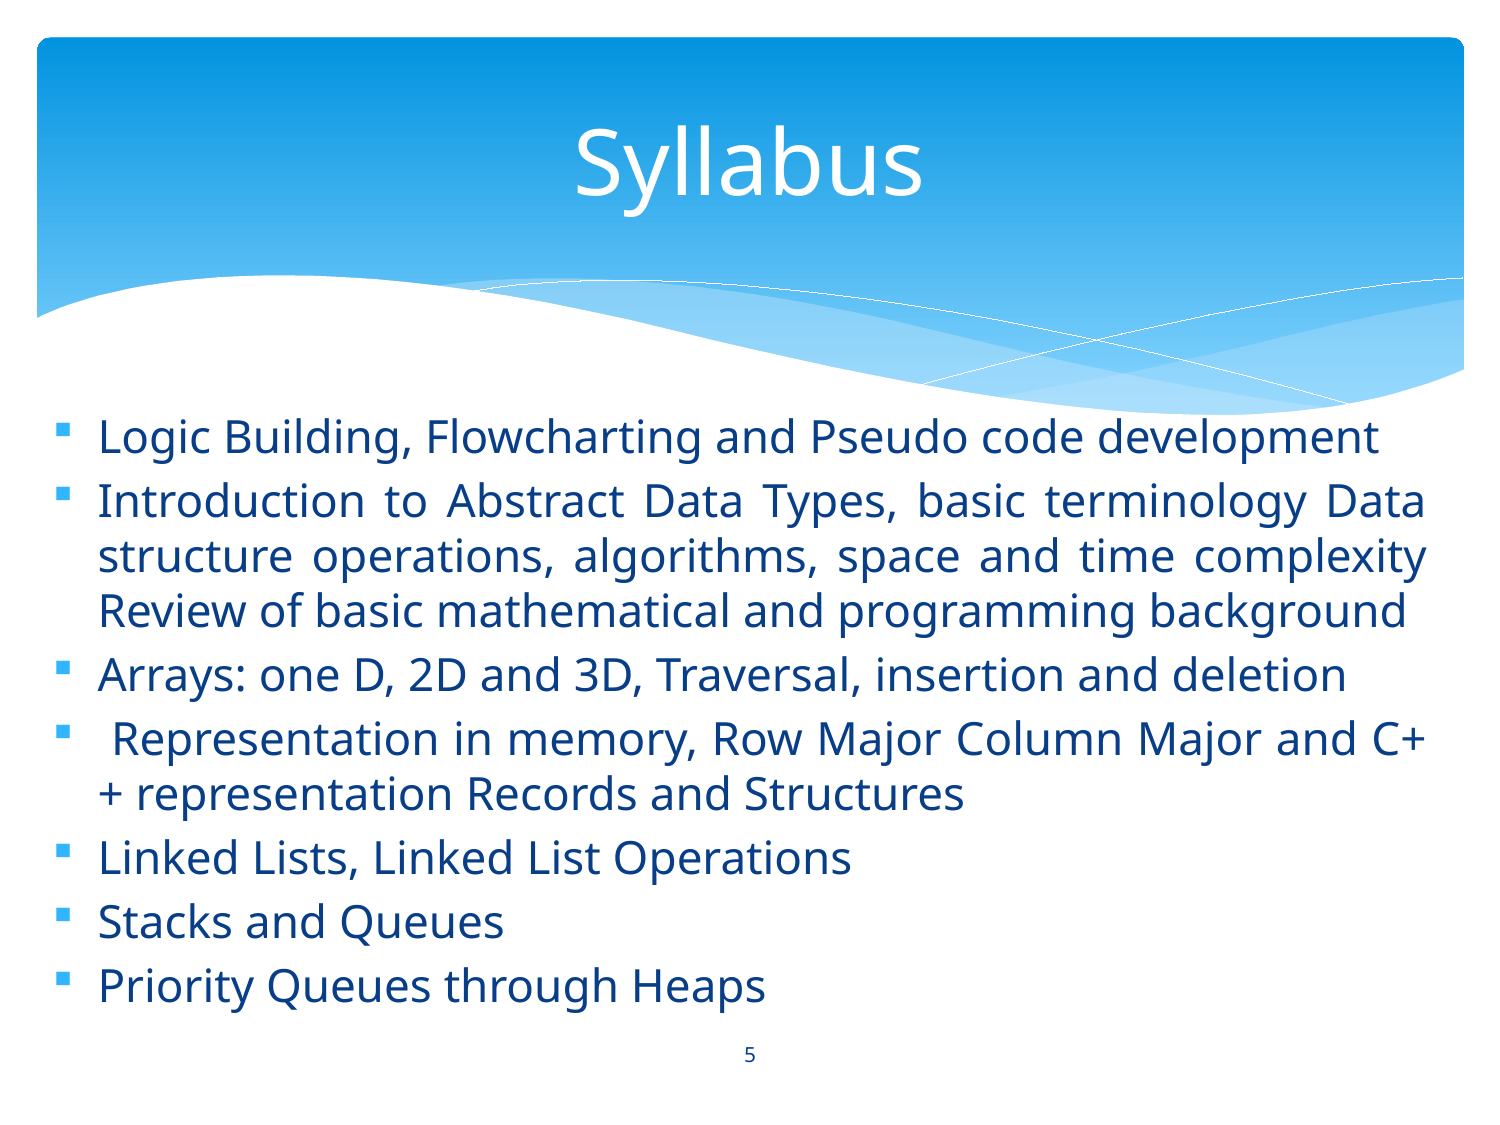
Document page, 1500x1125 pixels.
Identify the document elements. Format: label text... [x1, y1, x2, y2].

list Logic Building, Flowcharting and Pseudo code development Introduction to Abstract Data Types, basic terminology Data structure operations, algorithms, space and time complexity Review of basic mathematical and programming background Arrays: one D, 2D and 3D, Traversal, insertion and deletion Representation in memory, Row Major Column Major and C++ representation Records and Structures Linked Lists, Linked List Operations Stacks and Queues Priority Queues through Heaps [37, 400, 1443, 1063]
slide_number 5 [654, 1025, 846, 1086]
title Syllabus [75, 55, 1425, 261]
